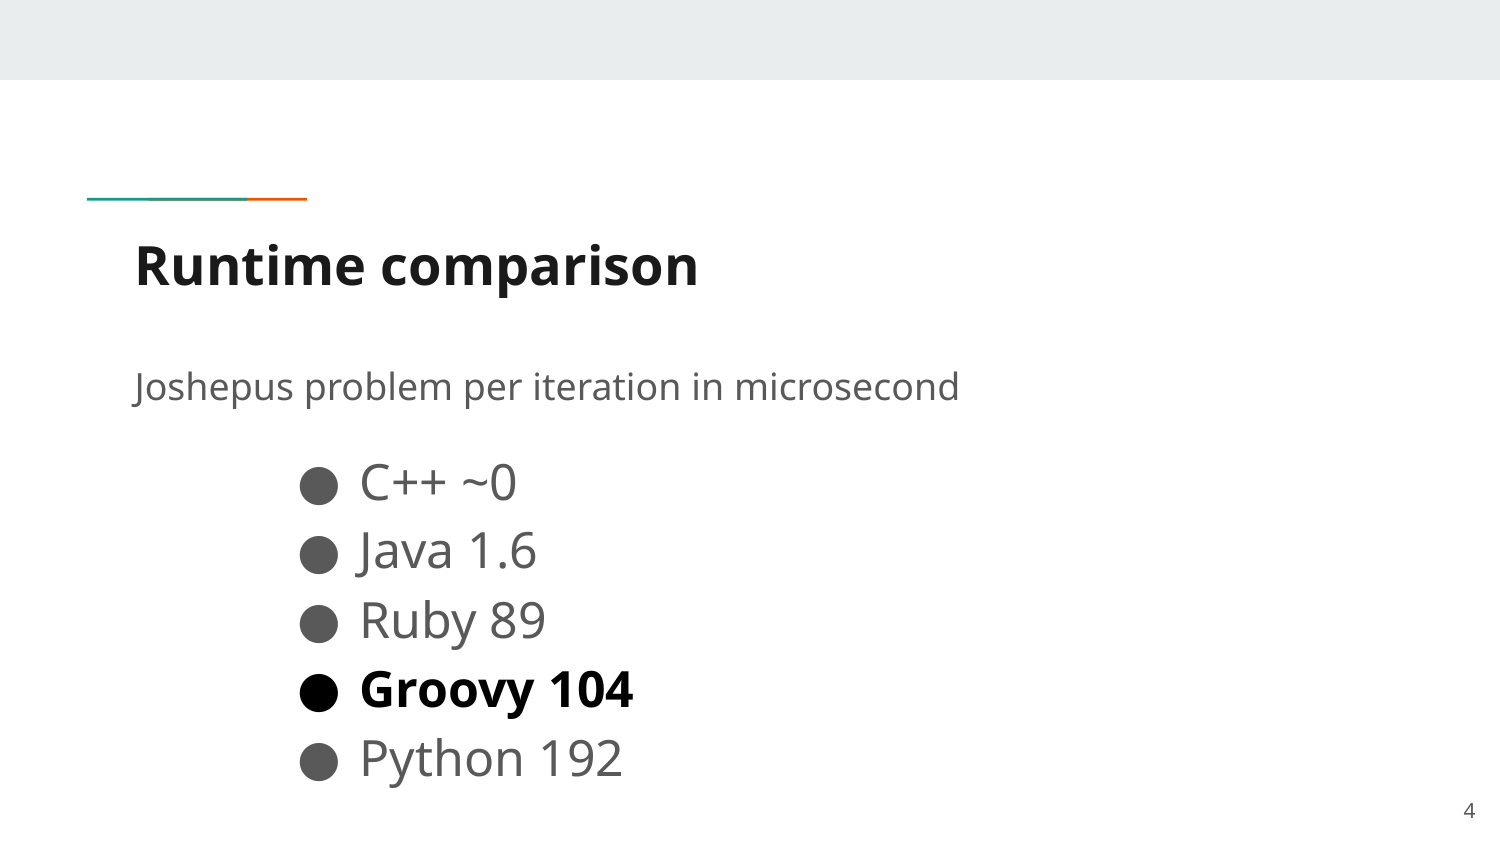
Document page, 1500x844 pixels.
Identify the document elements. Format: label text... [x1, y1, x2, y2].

list Joshepus problem per iteration in microsecond C++ ~0 Java 1.6 Ruby 89 Groovy 104 Python 192 [119, 341, 1381, 712]
title Runtime comparison [119, 216, 1381, 305]
slide_number ‹#› [1400, 779, 1491, 844]
